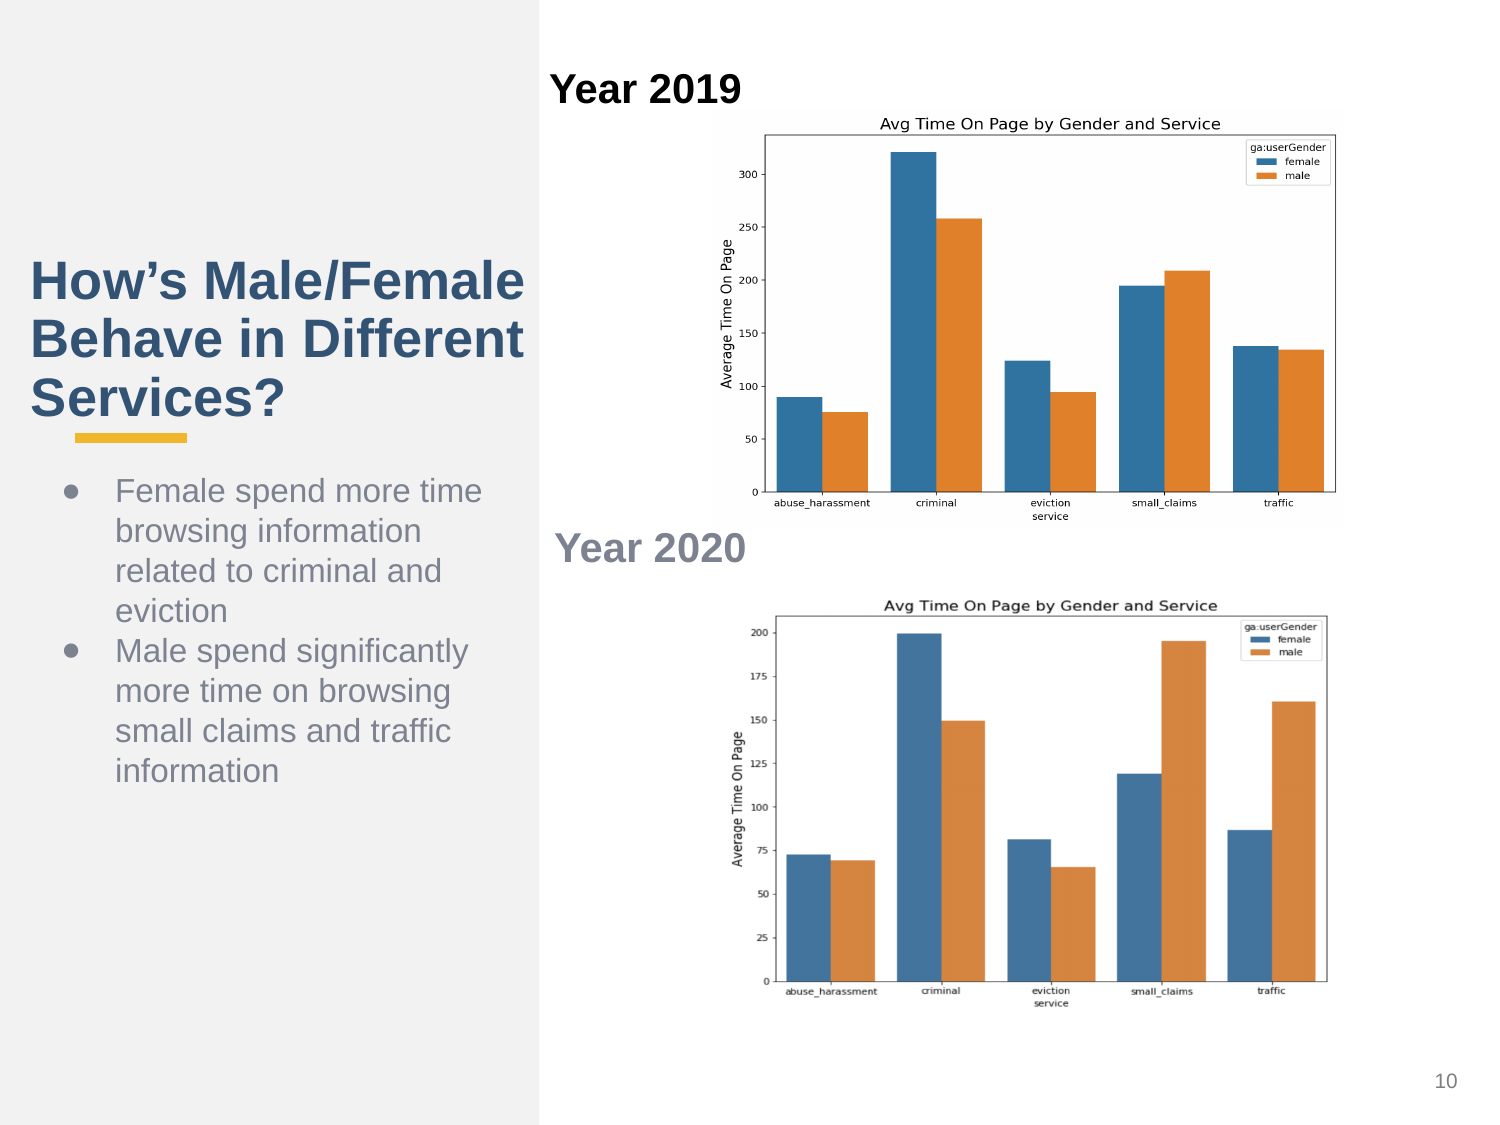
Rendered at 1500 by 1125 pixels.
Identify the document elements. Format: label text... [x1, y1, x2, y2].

list Year 2019 [534, 33, 966, 120]
picture [712, 107, 1345, 528]
picture [712, 591, 1345, 1013]
slide_number 10 [1135, 1057, 1473, 1103]
list How’s Male/Female Behave in Different Services? [15, 245, 552, 394]
list Year 2020 [539, 513, 877, 572]
list Female spend more time browsing information related to criminal and eviction Male spend significantly more time on browsing small claims and traffic information [25, 462, 517, 1058]
